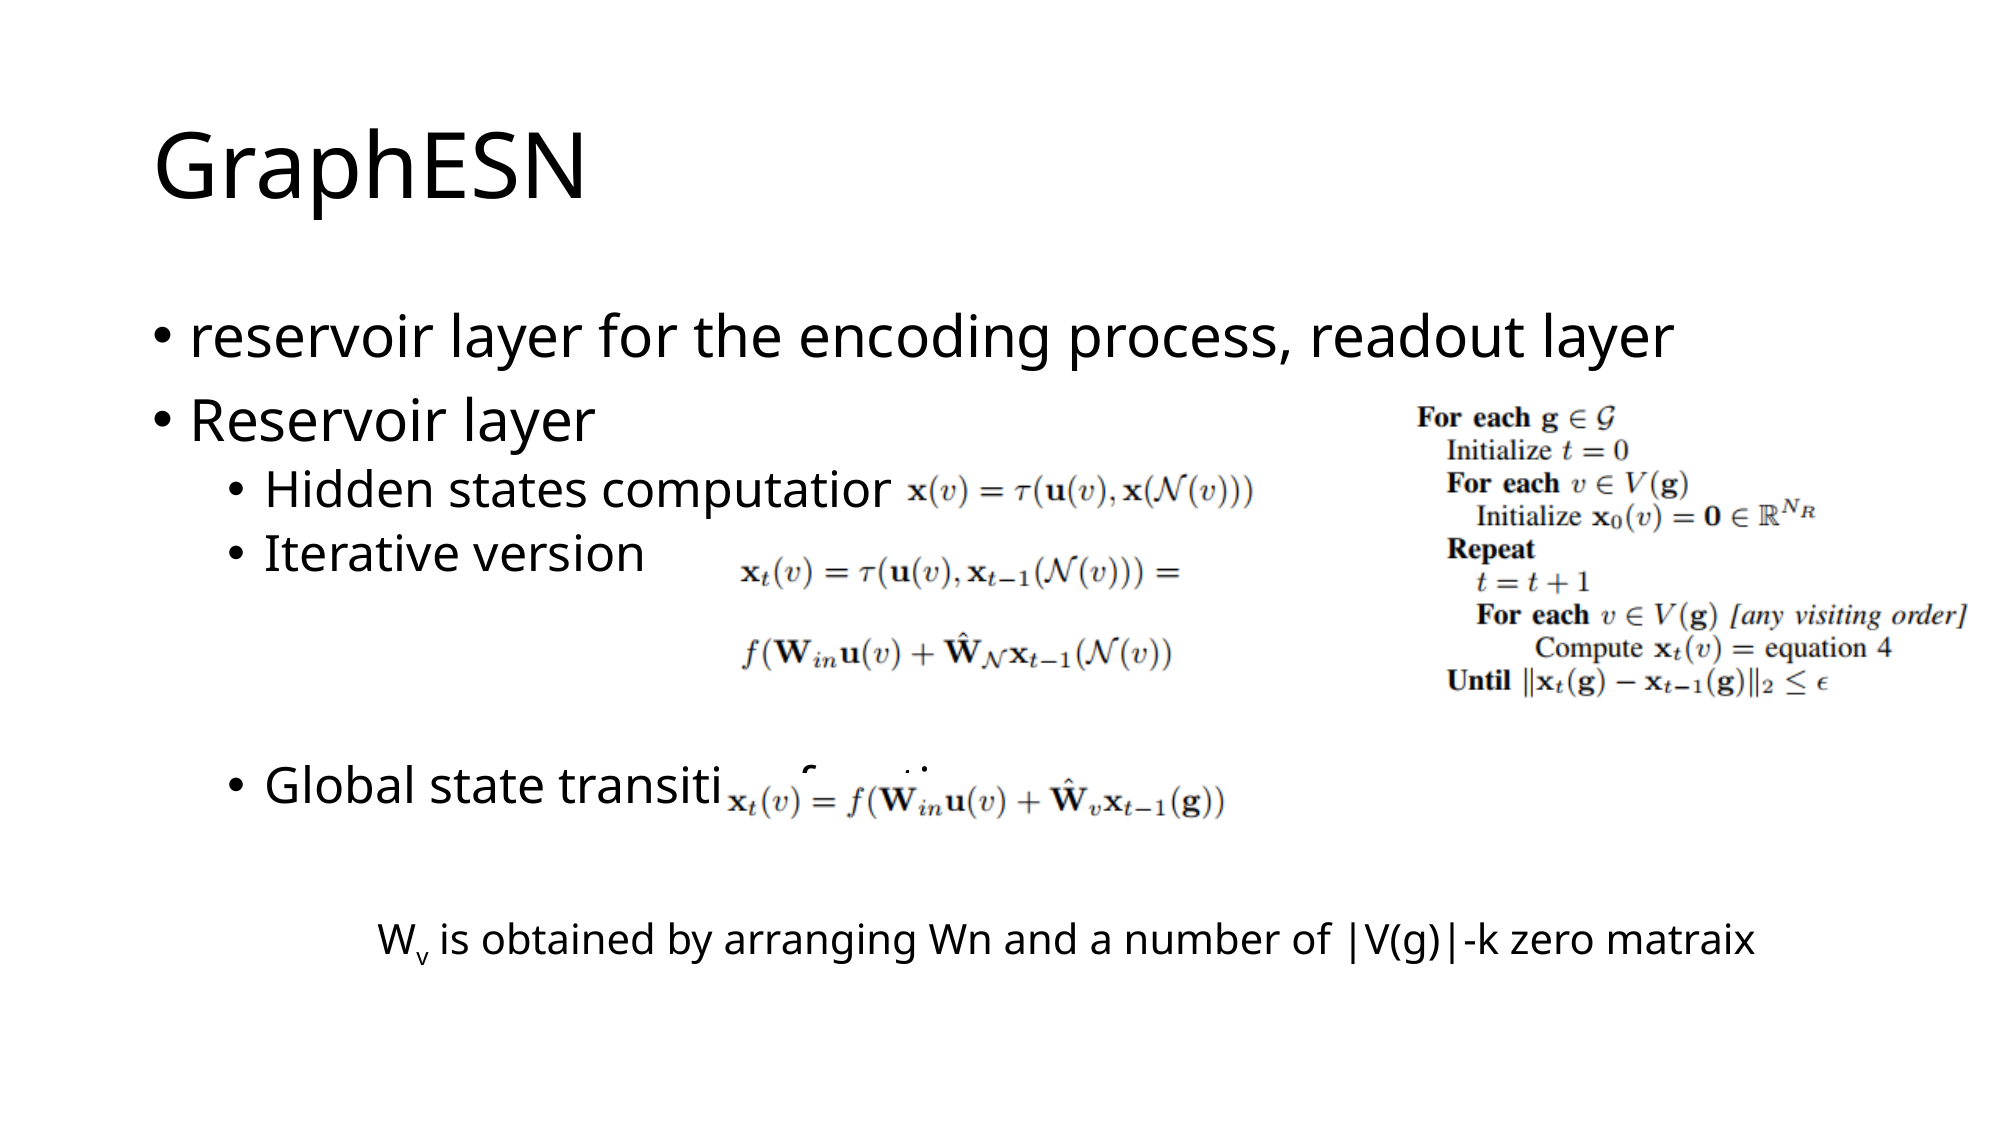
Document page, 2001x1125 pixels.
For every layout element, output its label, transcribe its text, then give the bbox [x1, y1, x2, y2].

title GraphESN [137, 59, 1863, 278]
picture [724, 547, 1197, 686]
picture [891, 462, 1270, 526]
picture [1410, 394, 1982, 701]
list reservoir layer for the encoding process, readout layer Reservoir layer Hidden states computation Iterative version Global state transition function Wv is obtained by arranging Wn and a number of |V(g)|-k zero matraix [137, 299, 1863, 1014]
picture [720, 773, 1231, 830]
